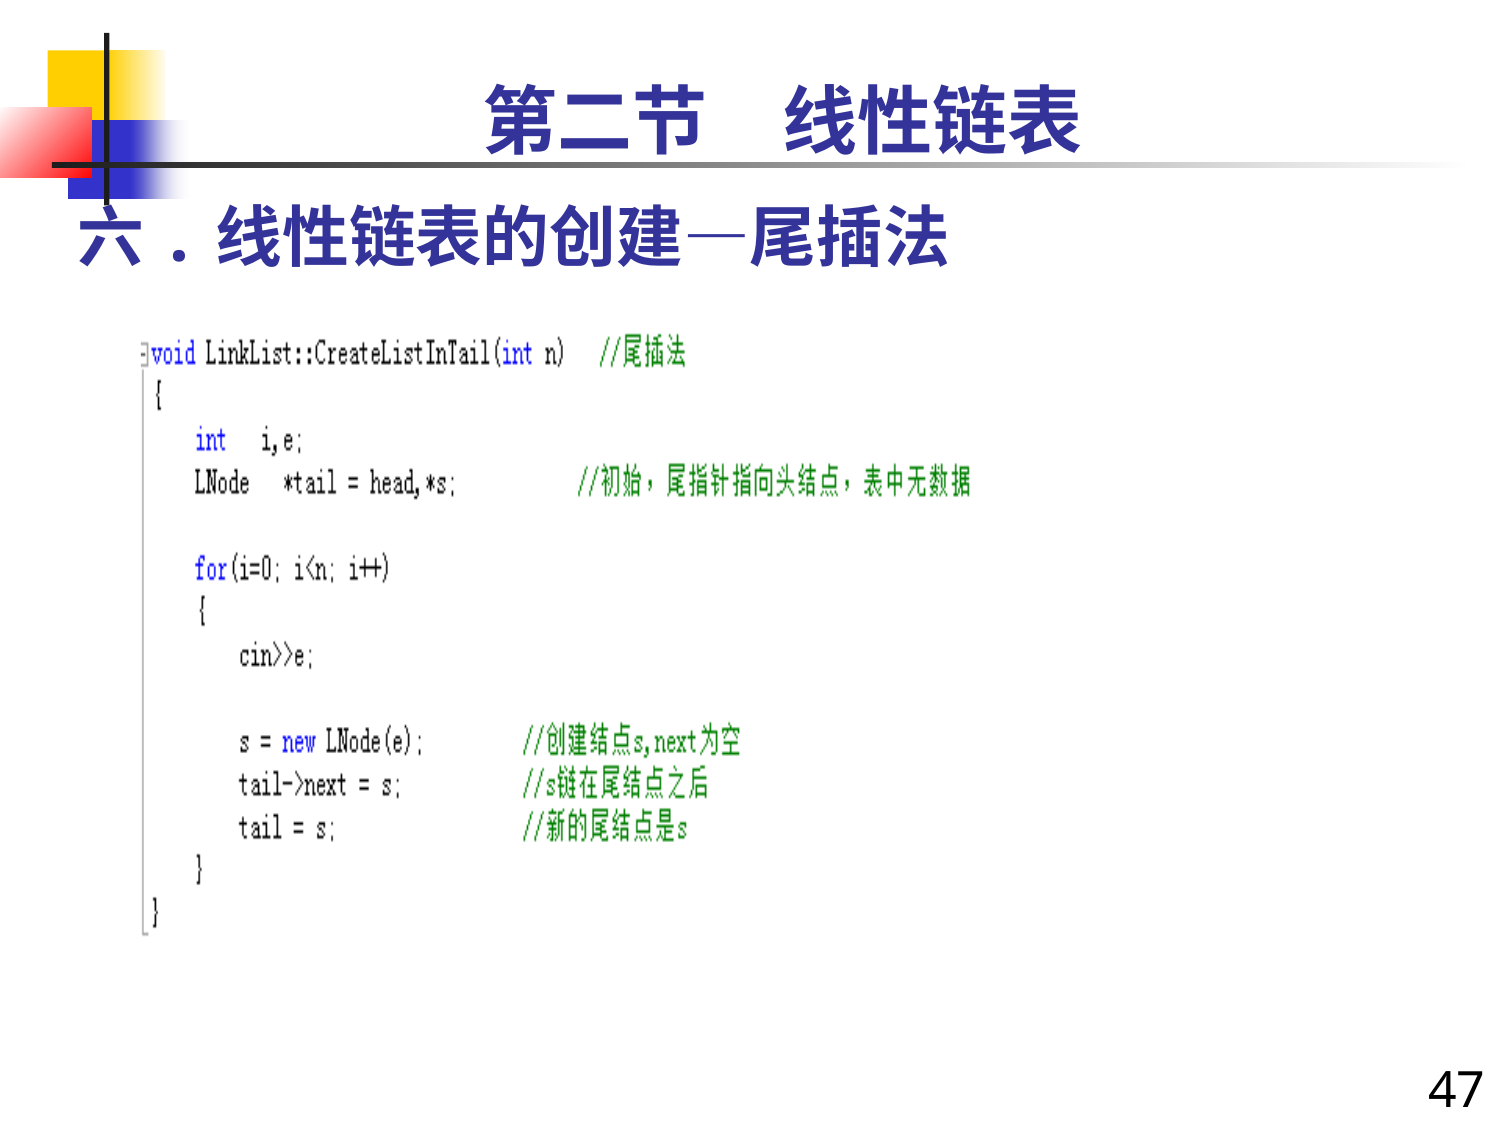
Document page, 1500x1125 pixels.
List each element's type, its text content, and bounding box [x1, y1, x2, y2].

text_box 47 [1400, 1049, 1500, 1125]
text_box 第二节 线性链表 [88, 66, 1476, 172]
title 六.线性链表的创建—尾插法 [62, 170, 1000, 283]
picture [140, 311, 1237, 968]
